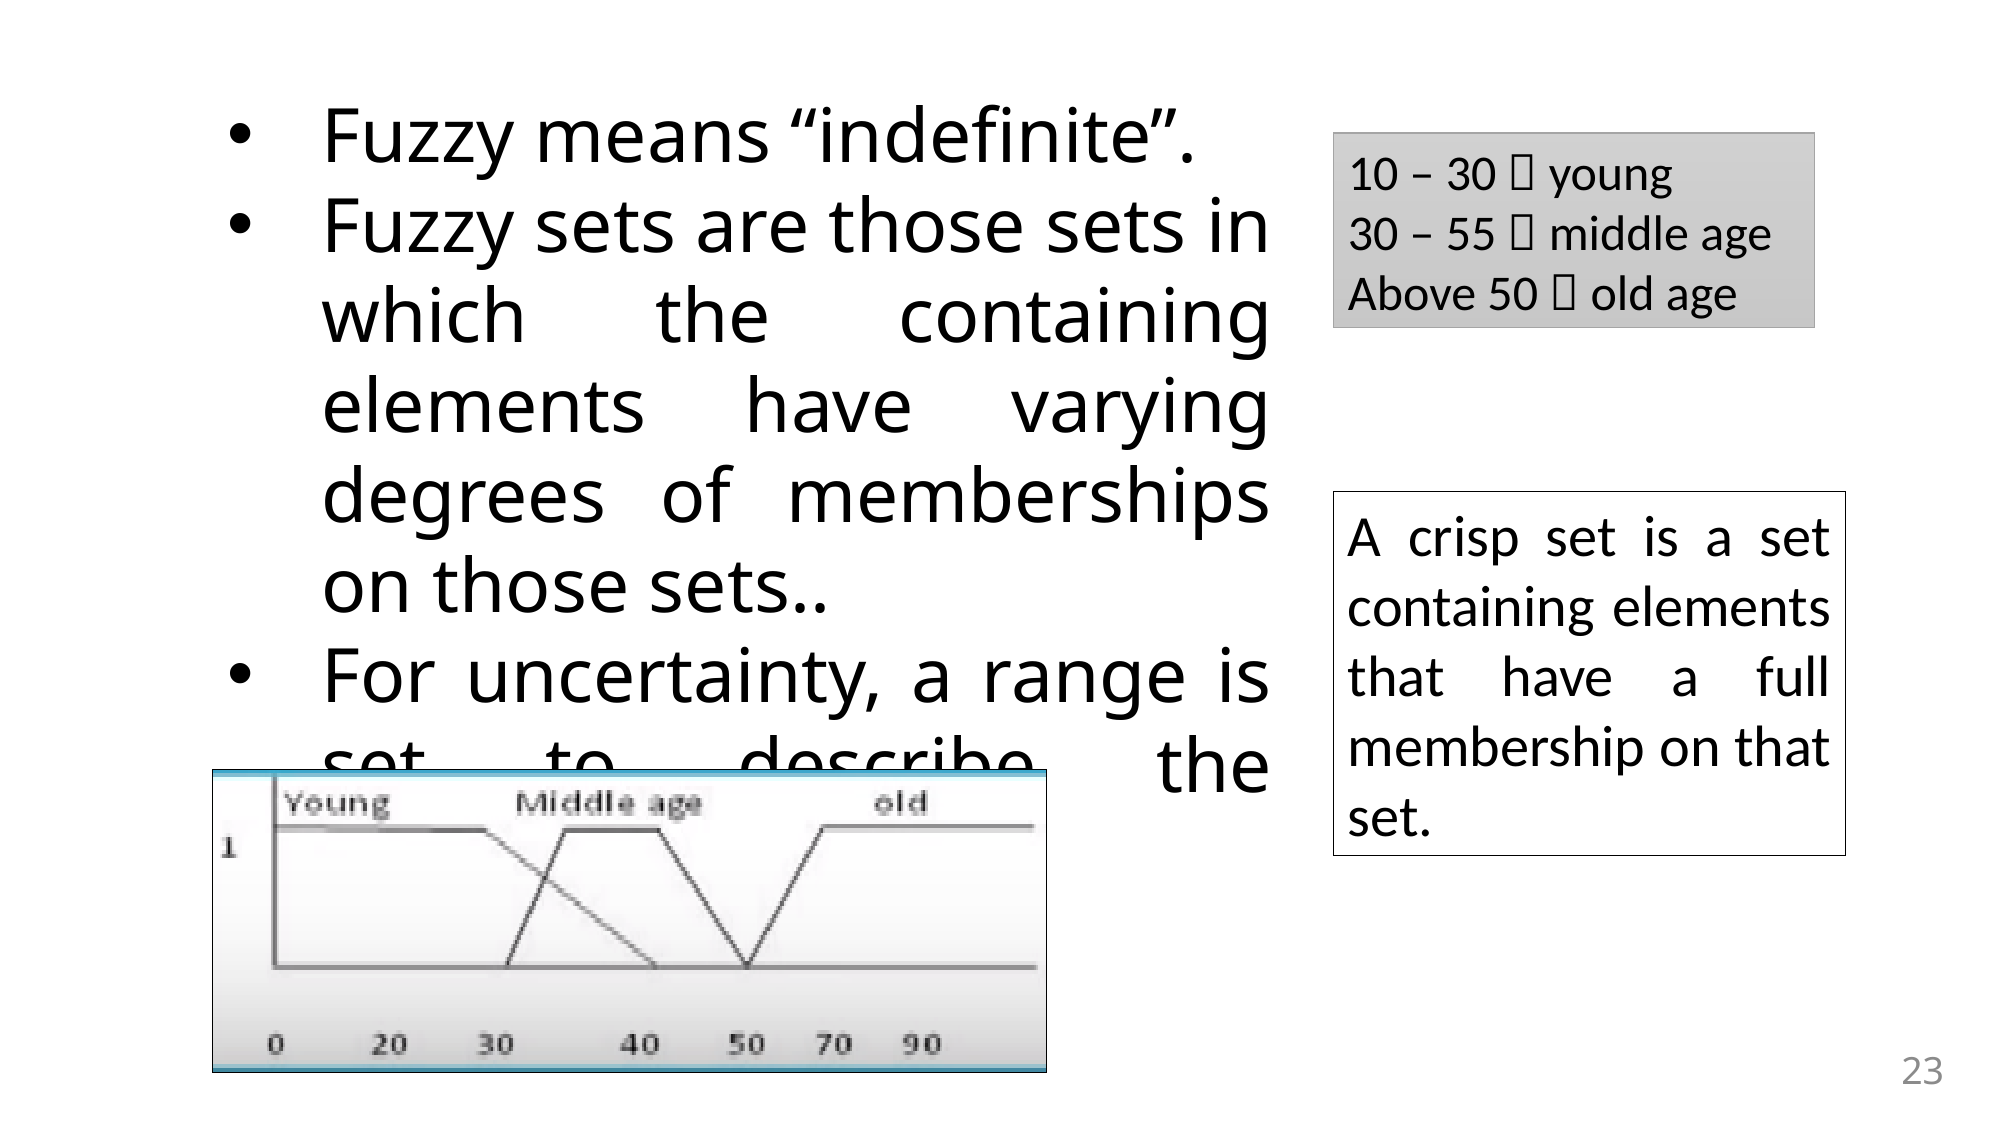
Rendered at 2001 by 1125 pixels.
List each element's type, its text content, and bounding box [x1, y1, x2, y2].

text_box 10 – 30  young 30 – 55  middle age Above 50  old age [1333, 132, 1815, 328]
text_box Fuzzy means “indefinite”. Fuzzy sets are those sets in which the containing elements have varying degrees of memberships on those sets.. For uncertainty, a range is set to describe the situation. [212, 79, 1287, 905]
text_box A crisp set is a set containing elements that have a full membership on that set. [1333, 491, 1846, 856]
slide_number 23 [1836, 1042, 1960, 1103]
picture [212, 769, 1047, 1073]
